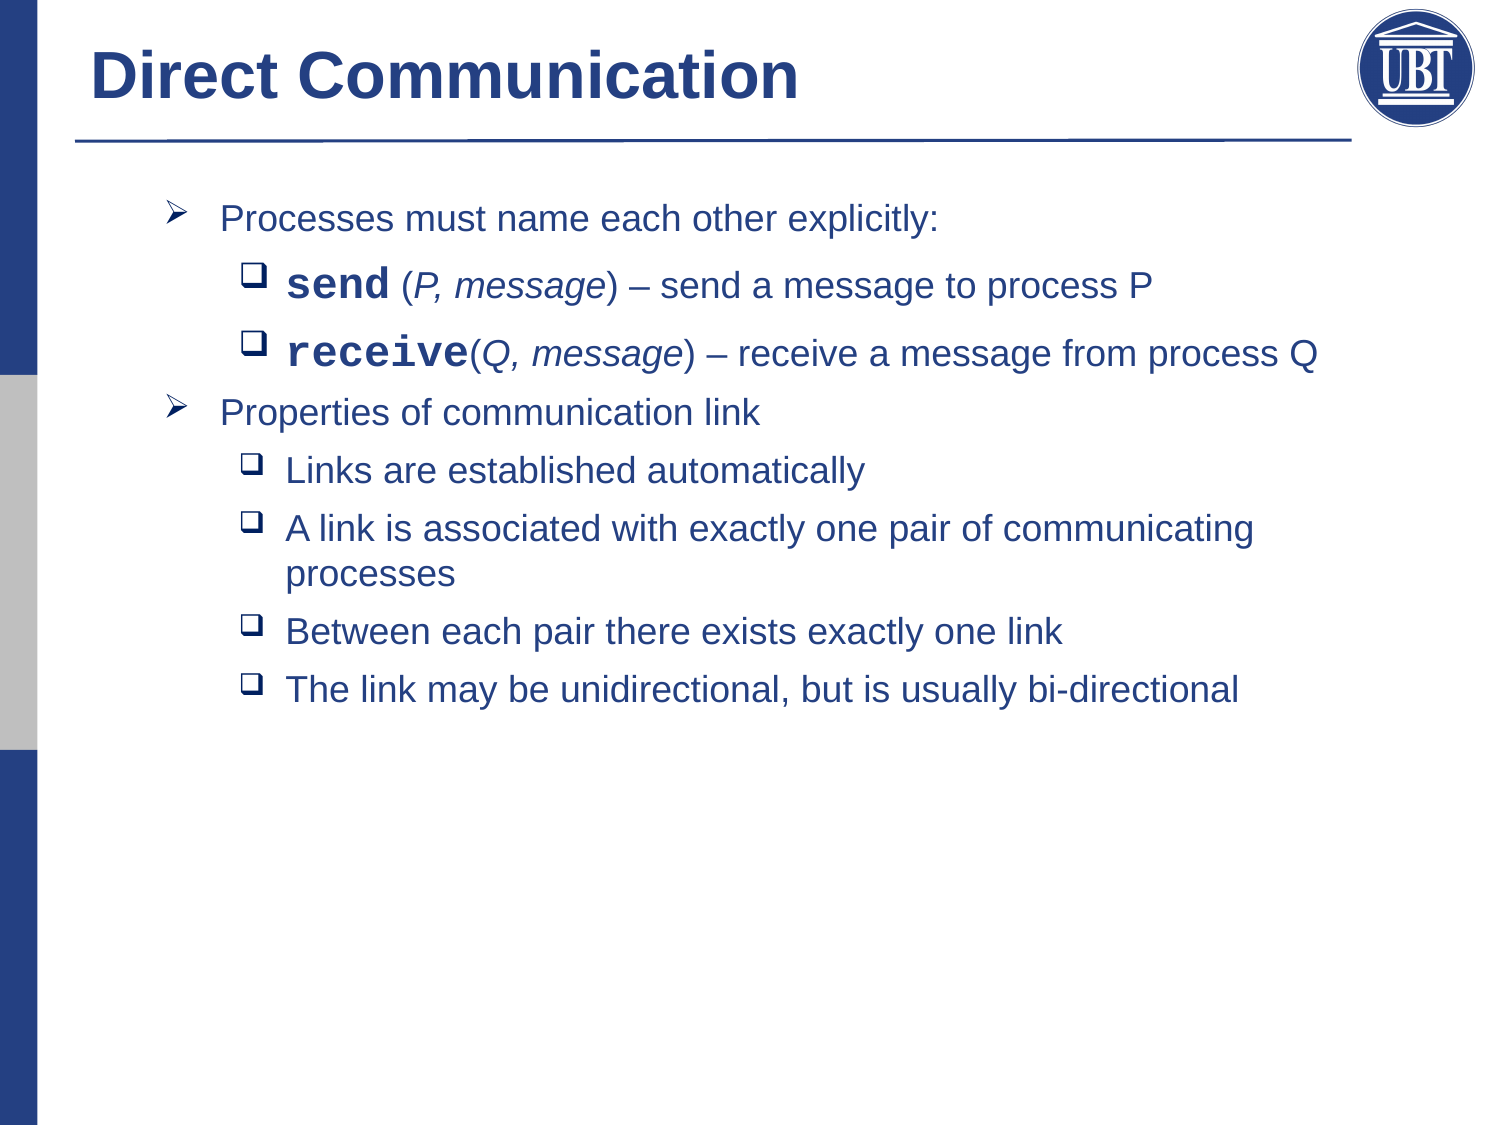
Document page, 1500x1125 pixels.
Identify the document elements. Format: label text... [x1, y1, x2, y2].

title Direct Communication [75, 24, 1425, 119]
list Processes must name each other explicitly: send (P, message) – send a message to process P receive(Q, message) – receive a message from process Q Properties of communication link Links are established automatically A link is associated with exactly one pair of communicating processes Between each pair there exists exactly one link The link may be unidirectional, but is usually bi-directional [148, 186, 1402, 930]
picture [1351, 5, 1481, 136]
